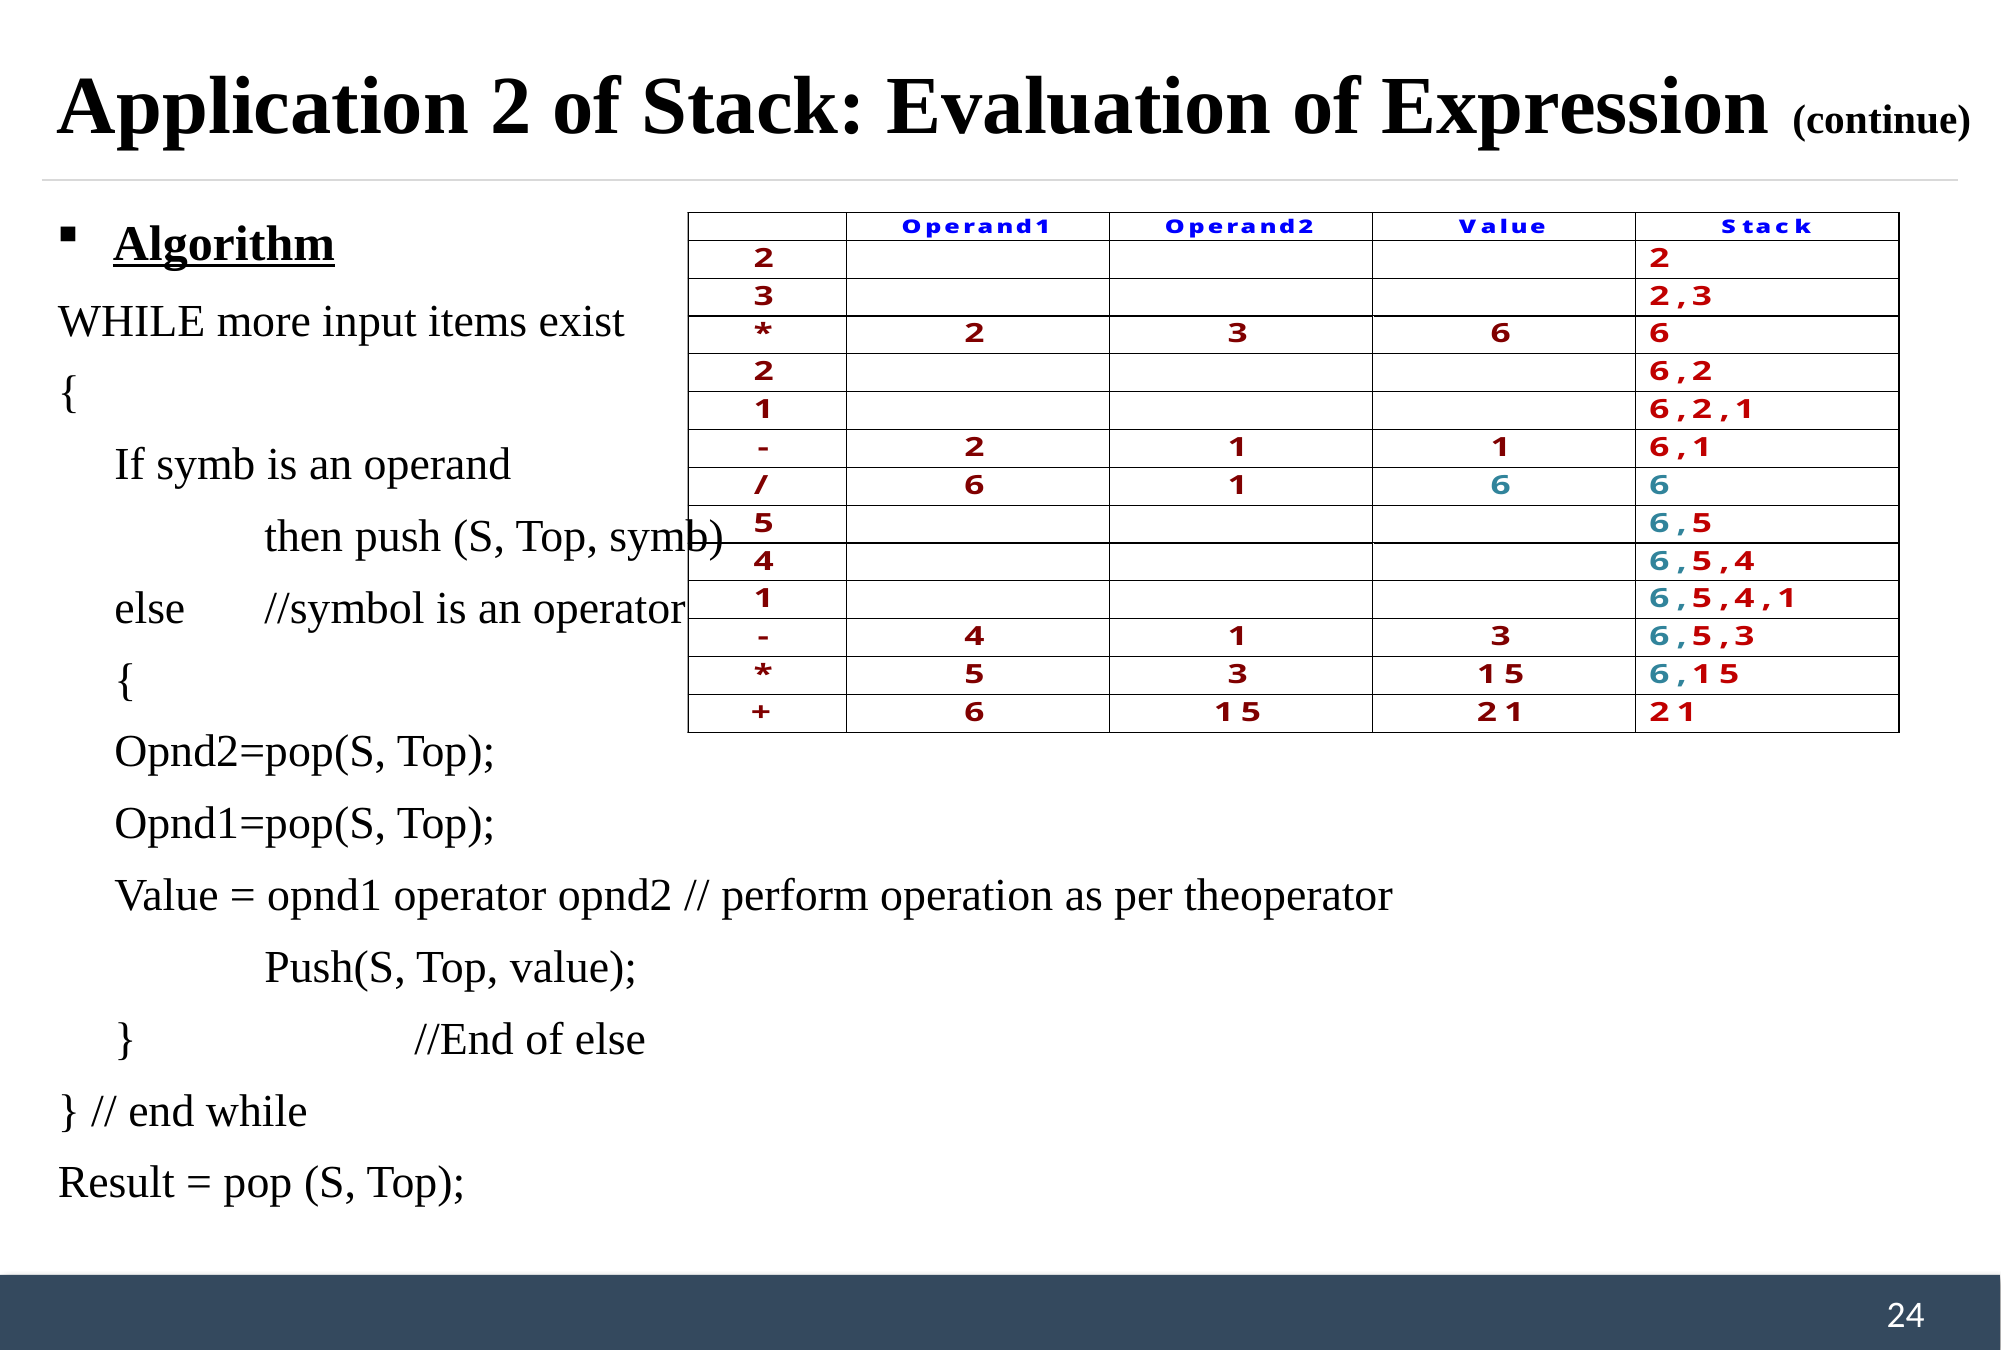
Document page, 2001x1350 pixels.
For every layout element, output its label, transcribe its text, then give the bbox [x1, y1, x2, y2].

list Algorithm [41, 195, 1959, 1245]
text_box WHILE more input items exist { If symb is an operand then push (S, Top, symb) else //symbol is an operator { Opnd2=pop(S, Top); Opnd1=pop(S, Top); Value = opnd1 operator opnd2 // perform operation as per theoperator Push(S, Top, value); } //End of else } // end while Result = pop (S, Top); [42, 275, 1960, 1245]
title Application 2 of Stack: Evaluation of Expression (continue) [41, 20, 2000, 180]
picture [687, 212, 1962, 763]
